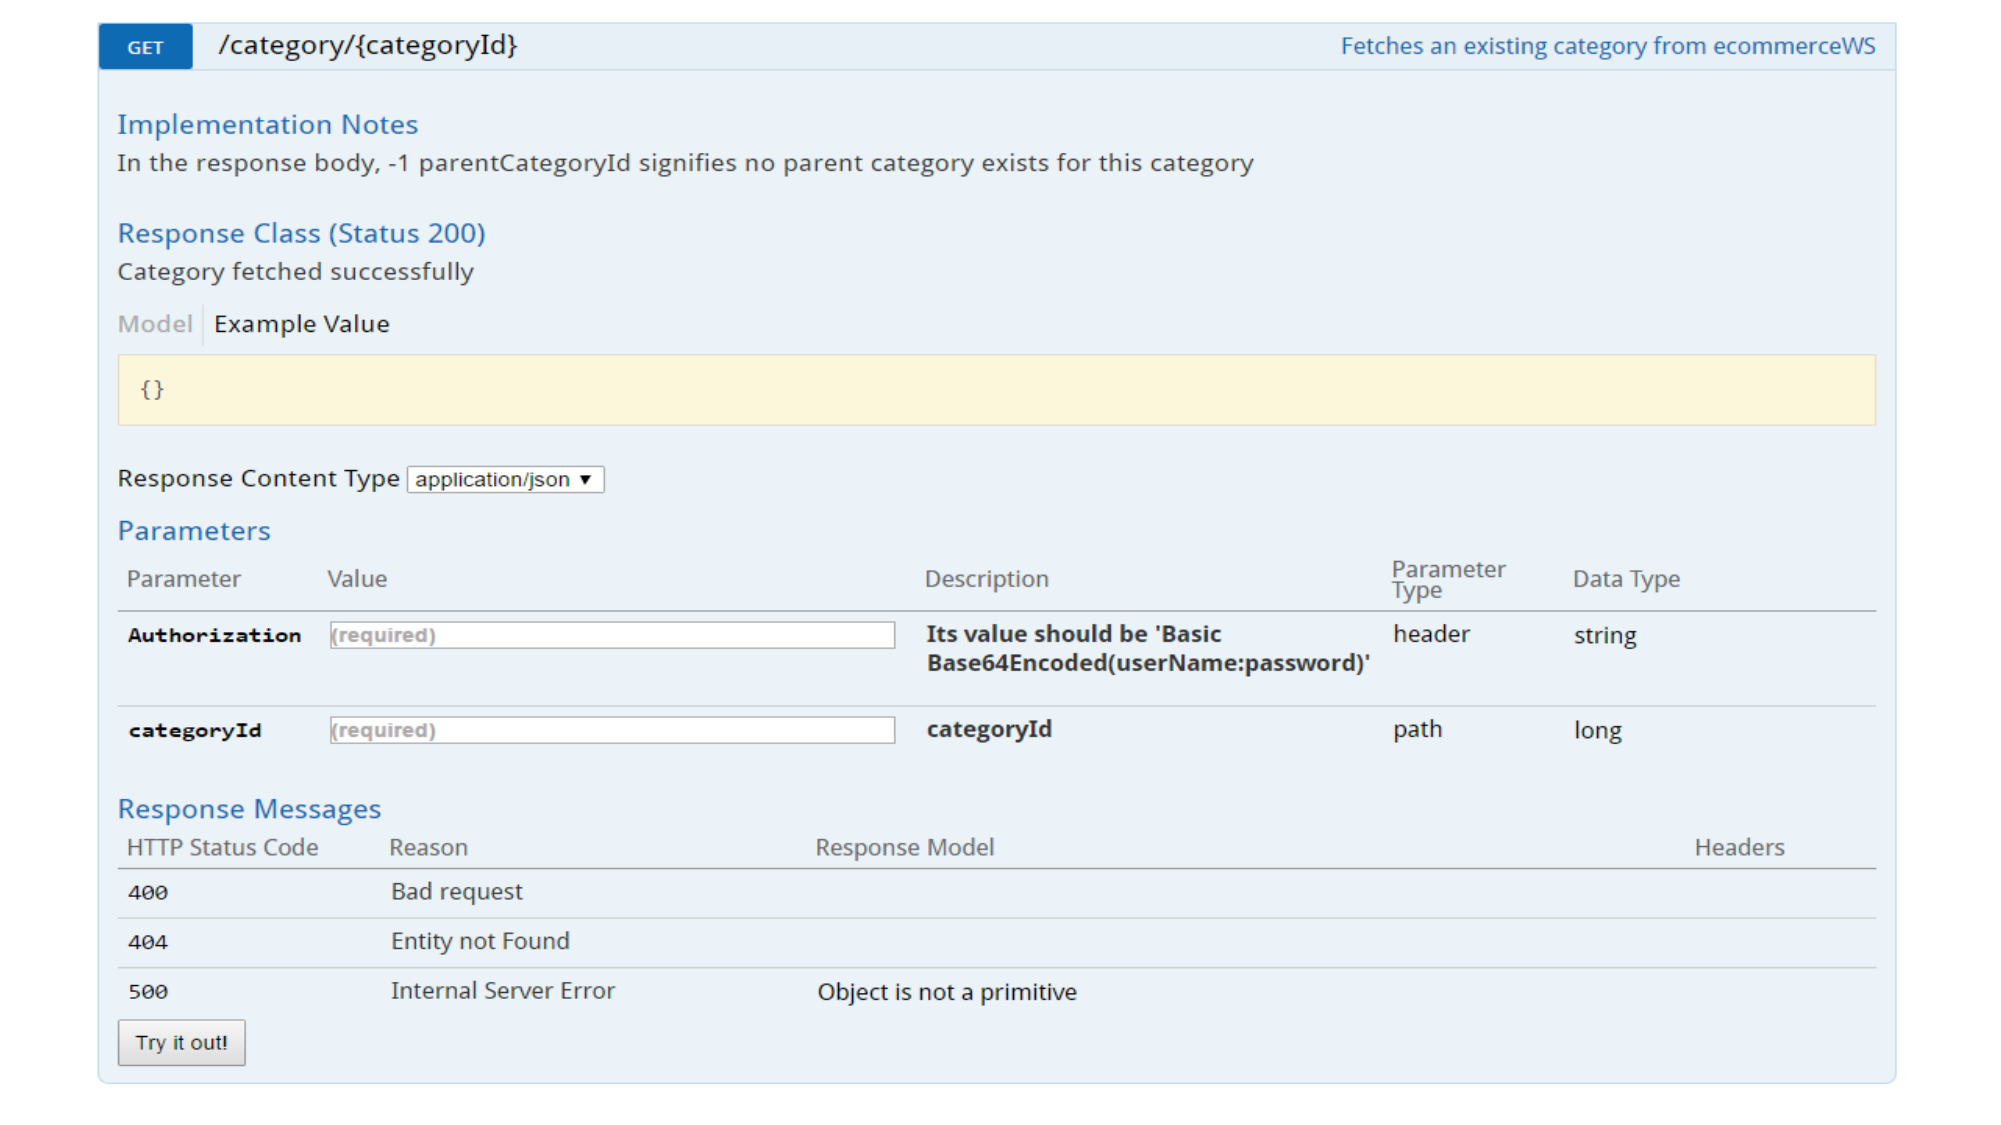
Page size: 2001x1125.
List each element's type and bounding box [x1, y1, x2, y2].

picture [89, 17, 1911, 1098]
